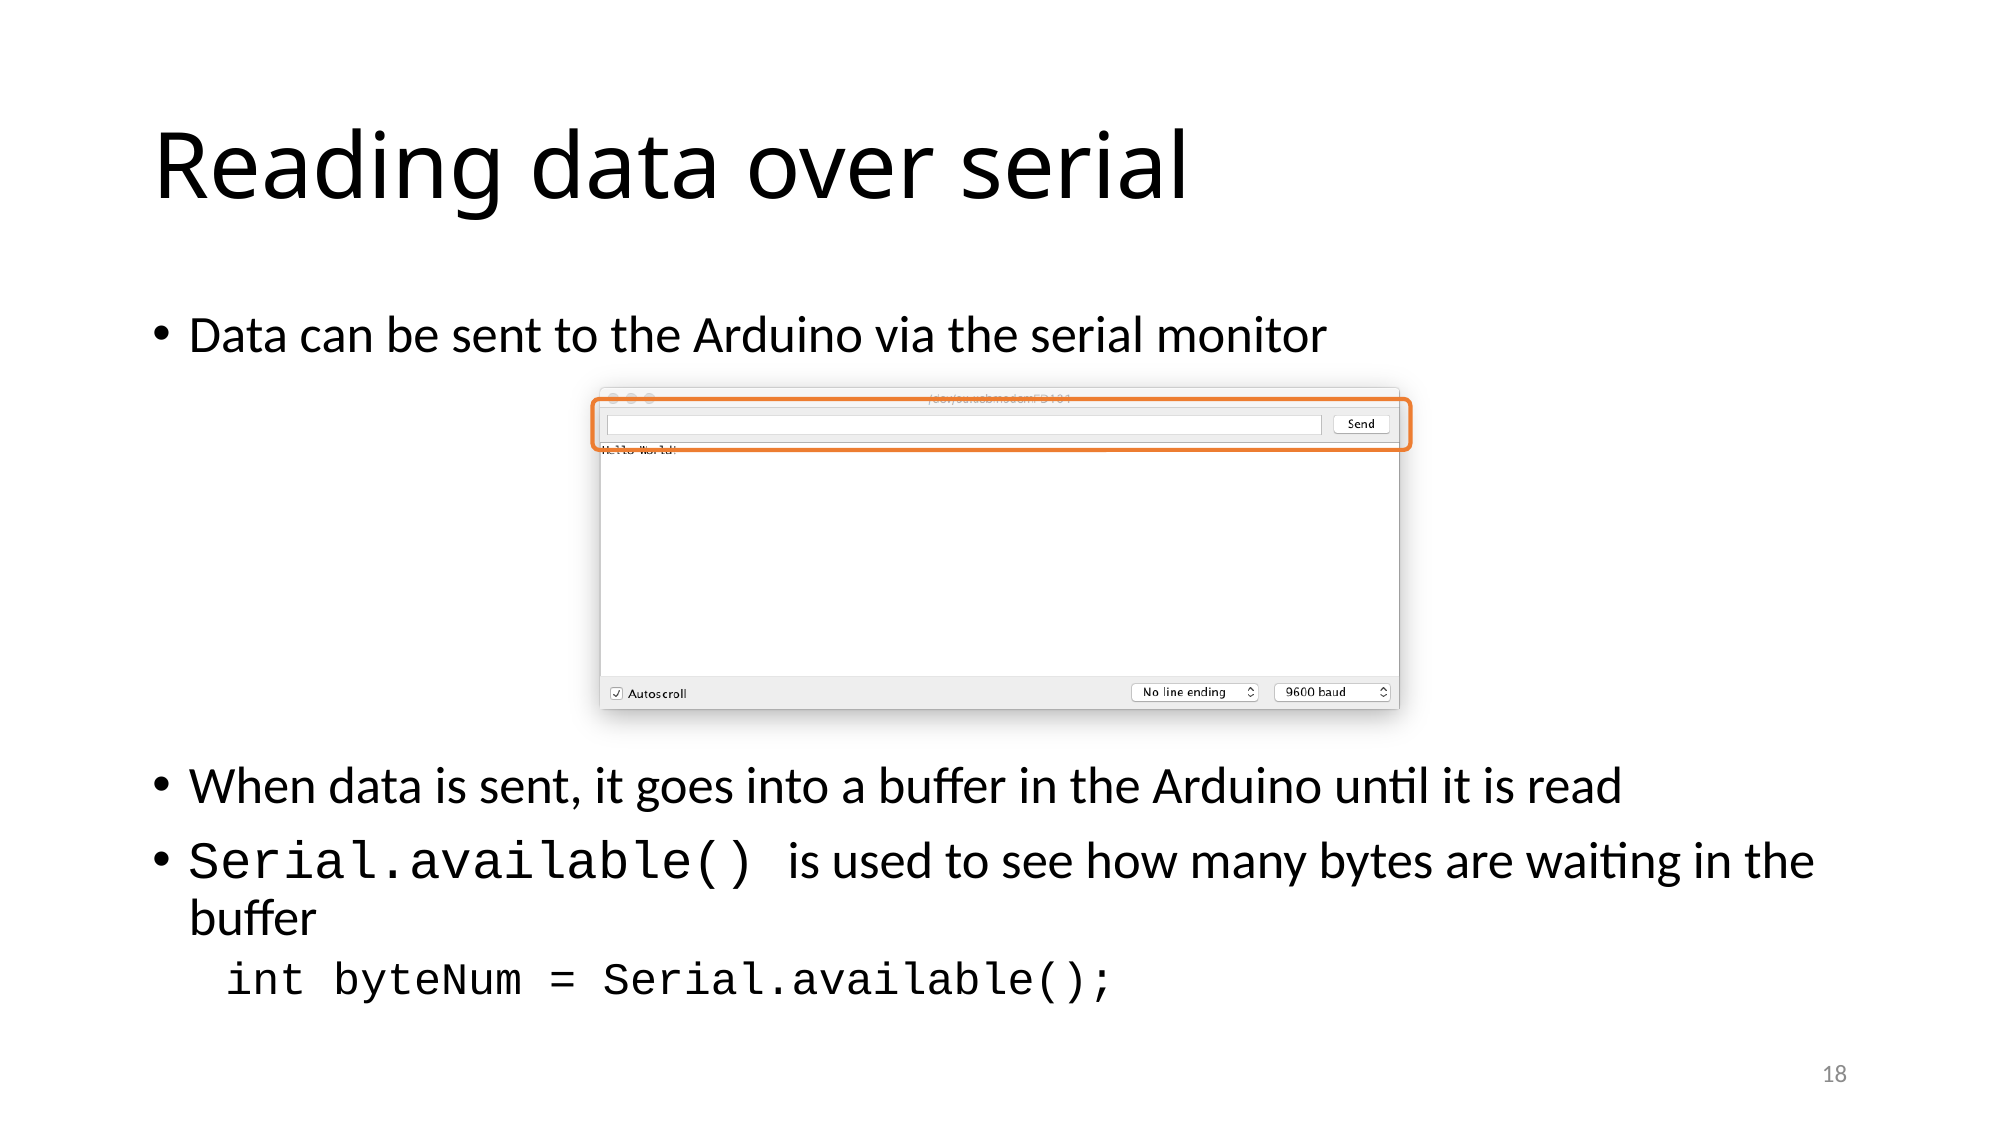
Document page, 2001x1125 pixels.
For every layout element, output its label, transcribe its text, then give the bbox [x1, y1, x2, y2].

slide_number 18 [1412, 1042, 1863, 1103]
title Reading data over serial [137, 59, 1863, 278]
picture [562, 357, 1437, 754]
list Data can be sent to the Arduino via the serial monitor When data is sent, it goes into a buffer in the Arduino until it is read Serial.available() is used to see how many bytes are waiting in the buffer int byteNum = Serial.available(); [137, 299, 1863, 1014]
